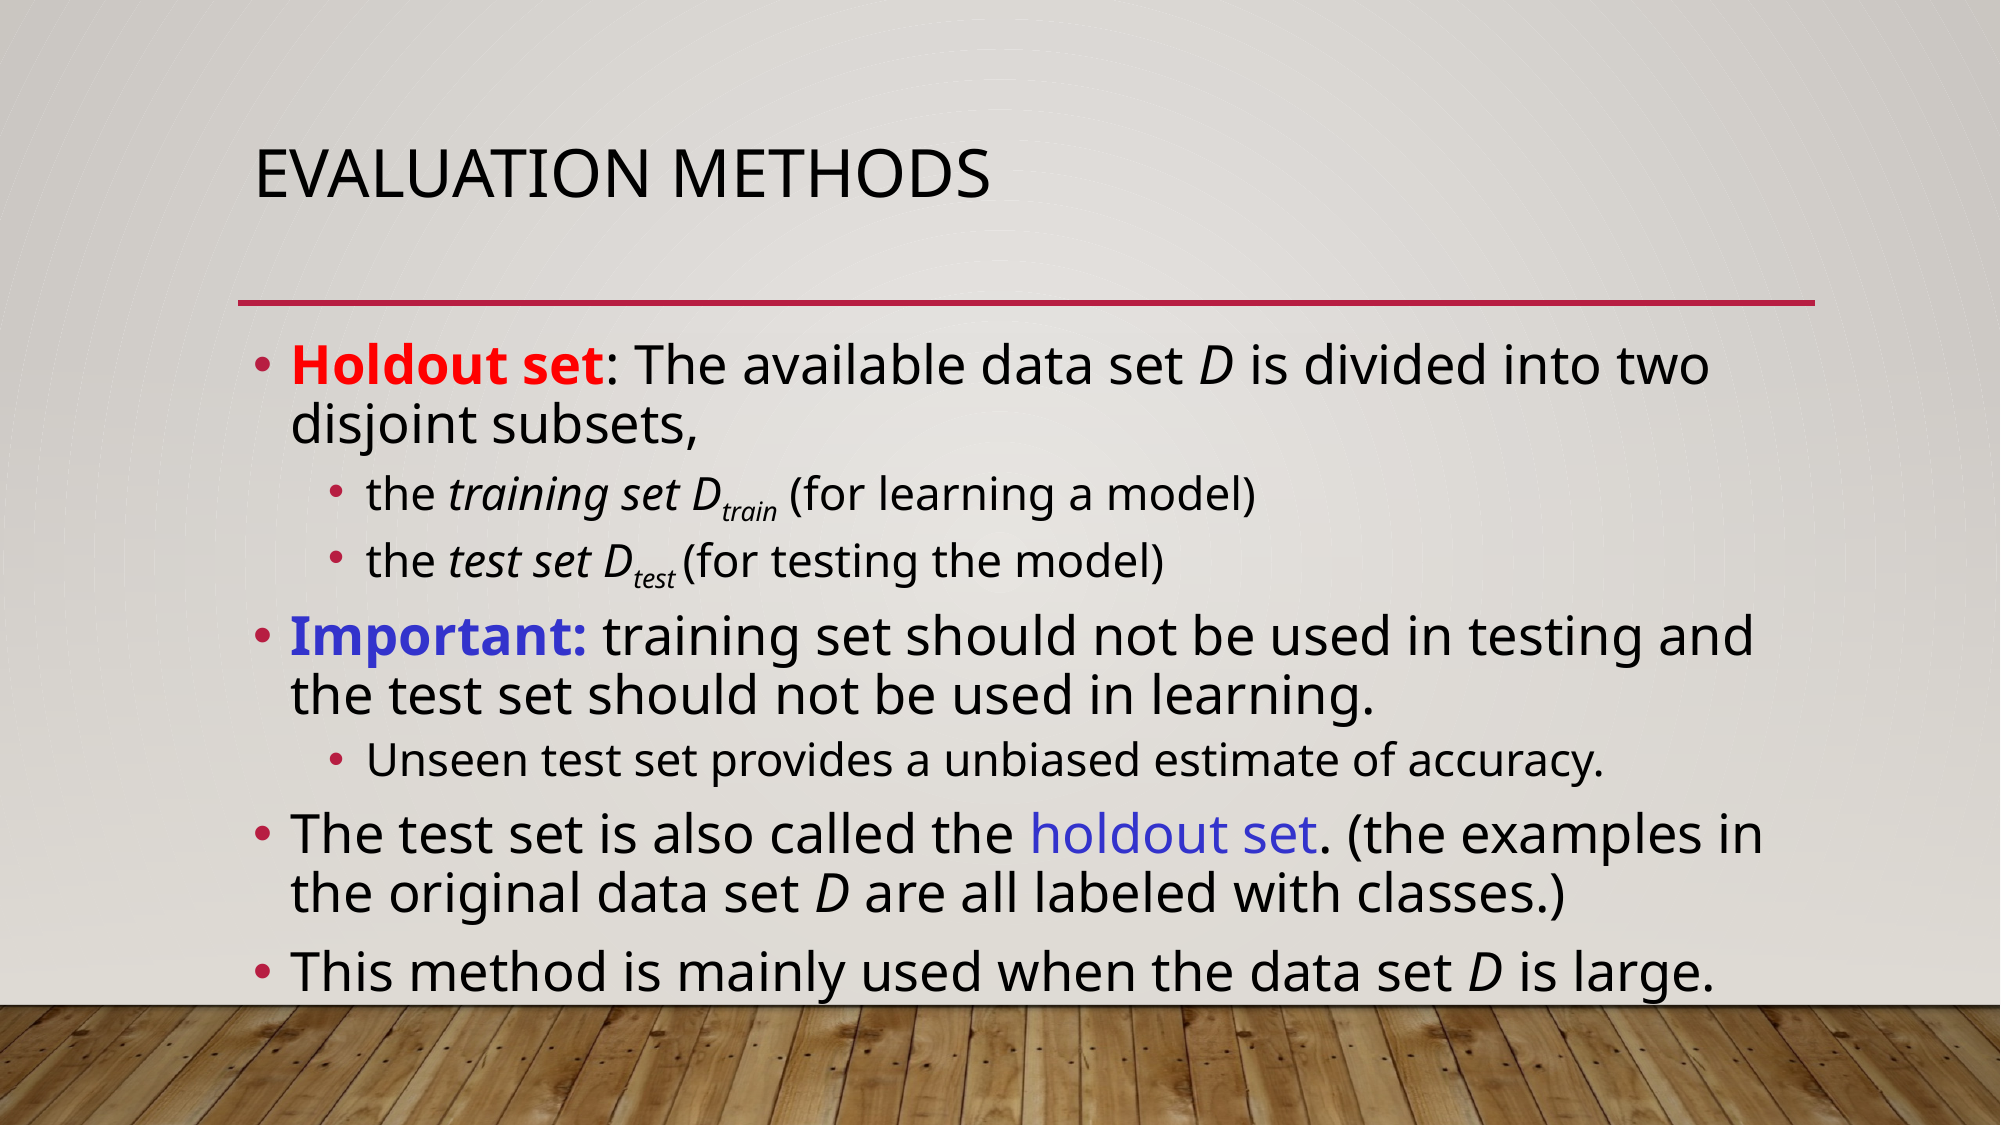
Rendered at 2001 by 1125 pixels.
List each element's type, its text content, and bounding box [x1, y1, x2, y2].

title Evaluation methods [238, 131, 1814, 305]
list Holdout set: The available data set D is divided into two disjoint subsets, the training set Dtrain (for learning a model) the test set Dtest (for testing the model) Important: training set should not be used in testing and the test set should not be used in learning. Unseen test set provides a unbiased estimate of accuracy. The test set is also called the holdout set. (the examples in the original data set D are all labeled with classes.) This method is mainly used when the data set D is large. [238, 330, 1814, 1009]
picture [0, 1005, 2000, 1125]
